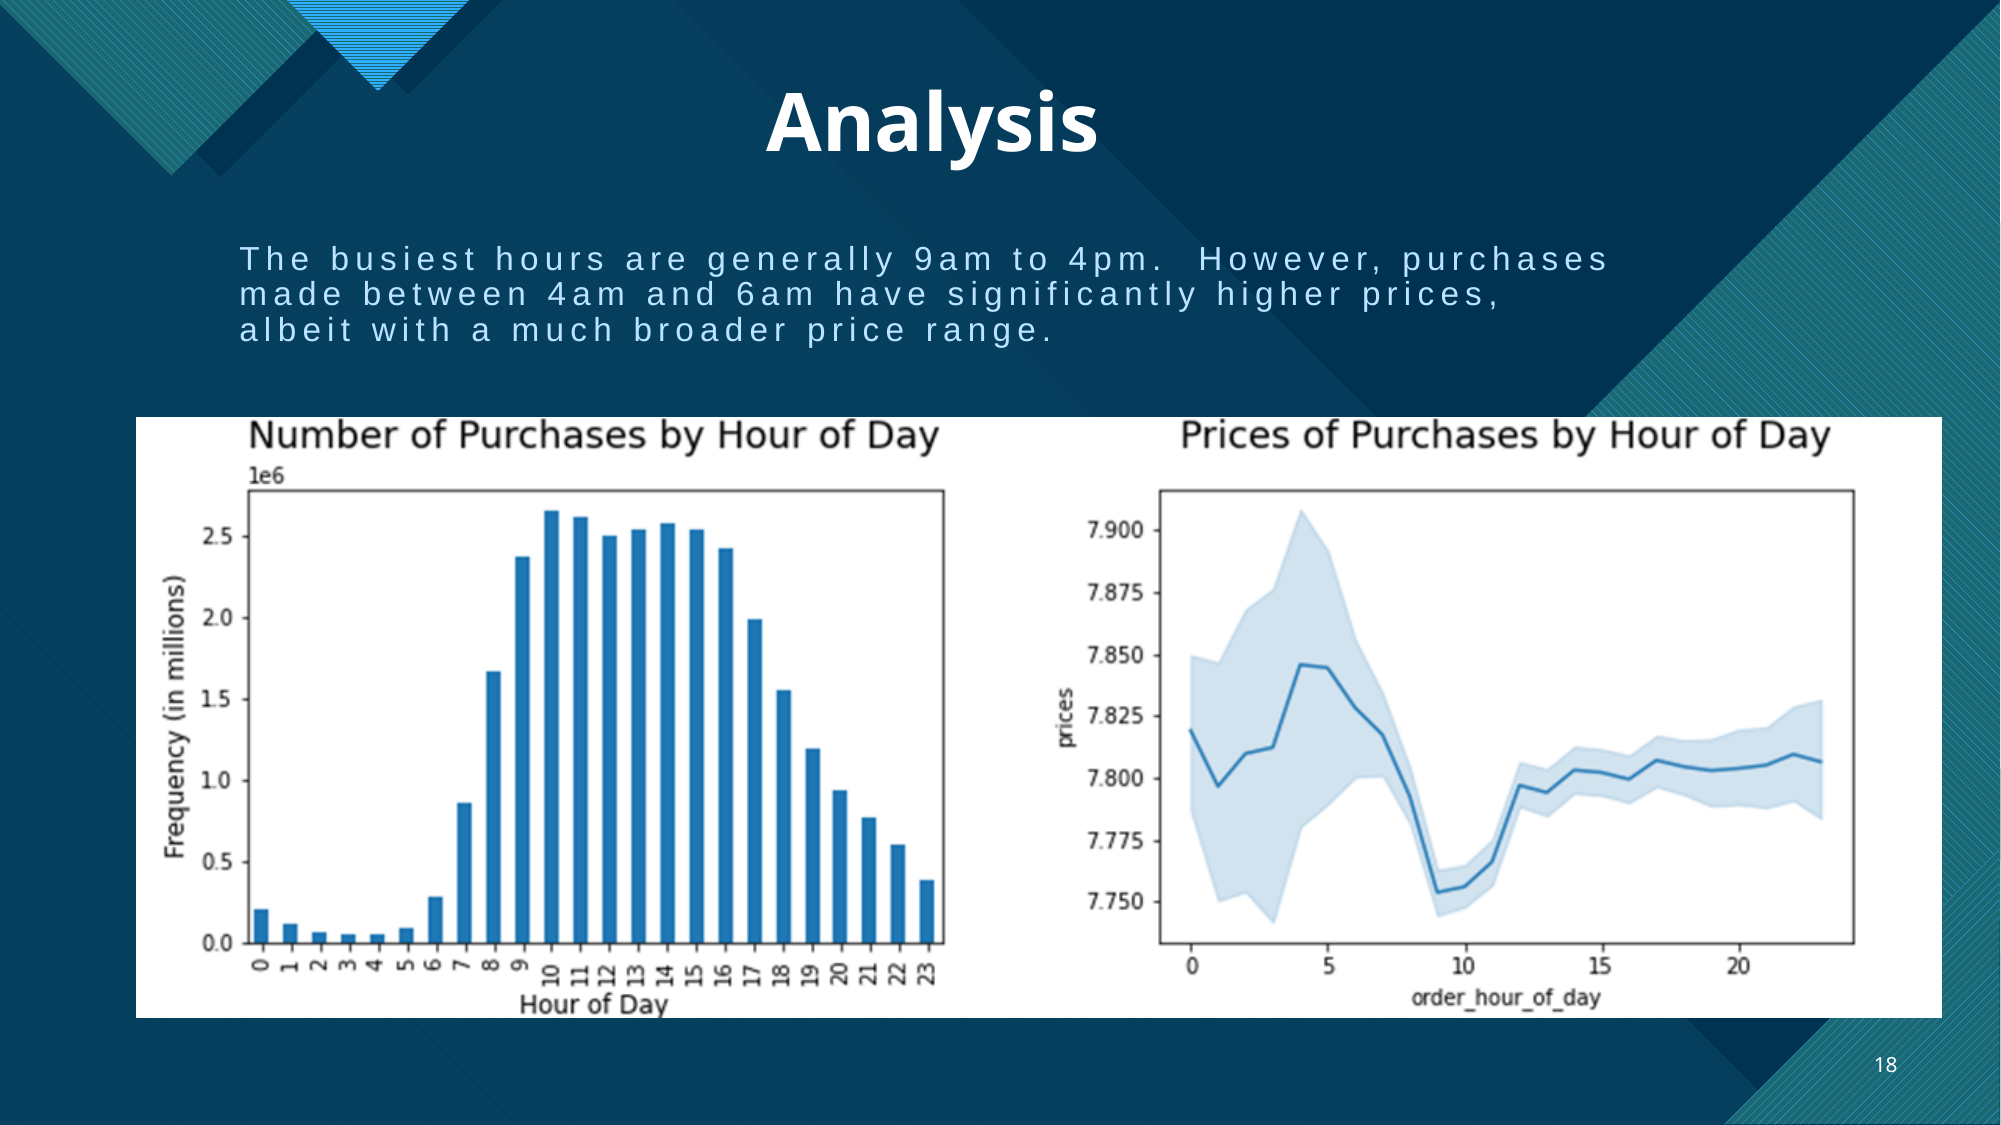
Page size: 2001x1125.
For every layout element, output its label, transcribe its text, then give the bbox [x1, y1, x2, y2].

list The busiest hours are generally 9am to 4pm. However, purchases made between 4am and 6am have significantly higher prices, albeit with a much broader price range. [224, 233, 1642, 360]
title Analysis [136, 73, 1730, 176]
text_box [1942, 794, 2001, 908]
slide_number 18 [1845, 1035, 1913, 1096]
picture [137, 417, 1942, 1018]
